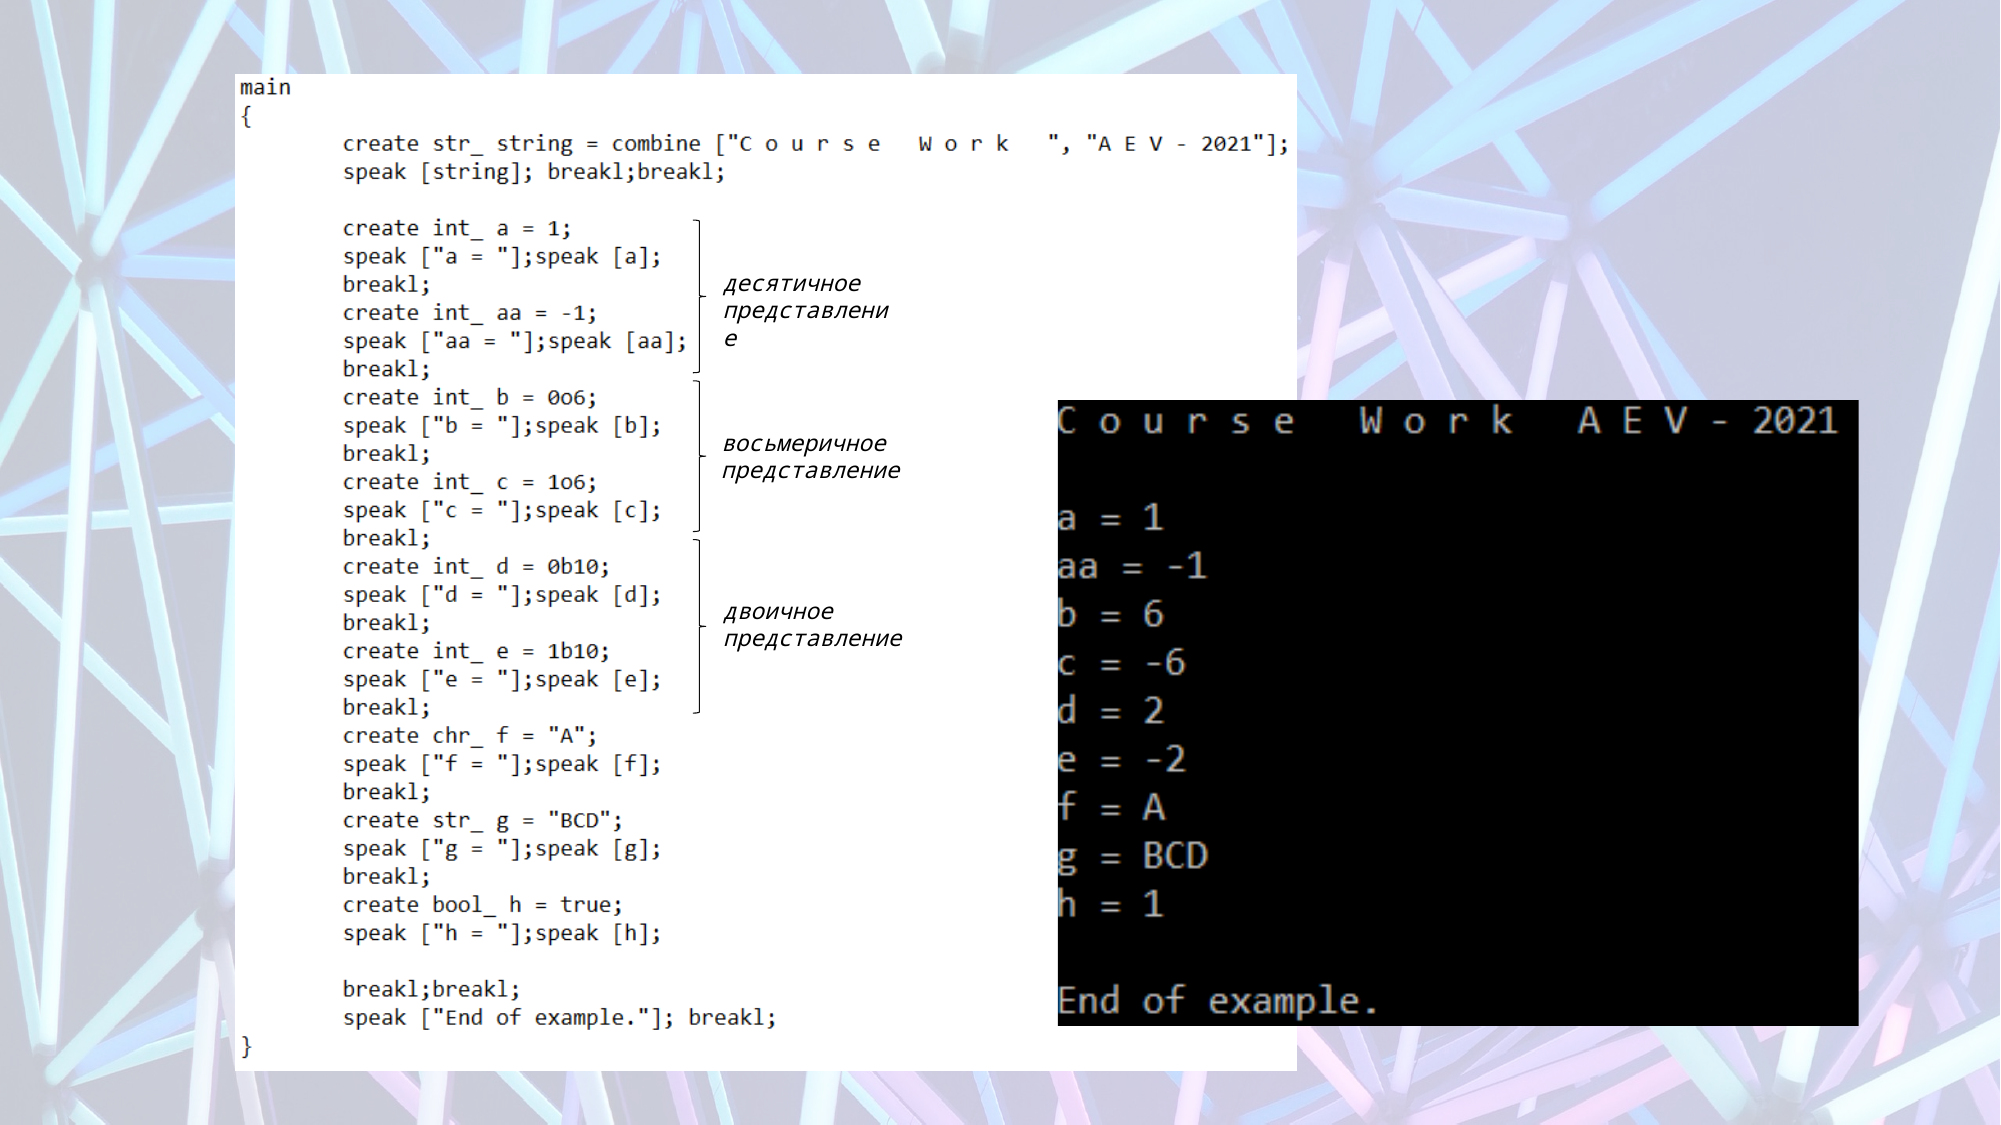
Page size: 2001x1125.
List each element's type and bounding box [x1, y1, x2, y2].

text_box [235, 74, 1297, 1071]
picture [1057, 400, 1859, 1026]
